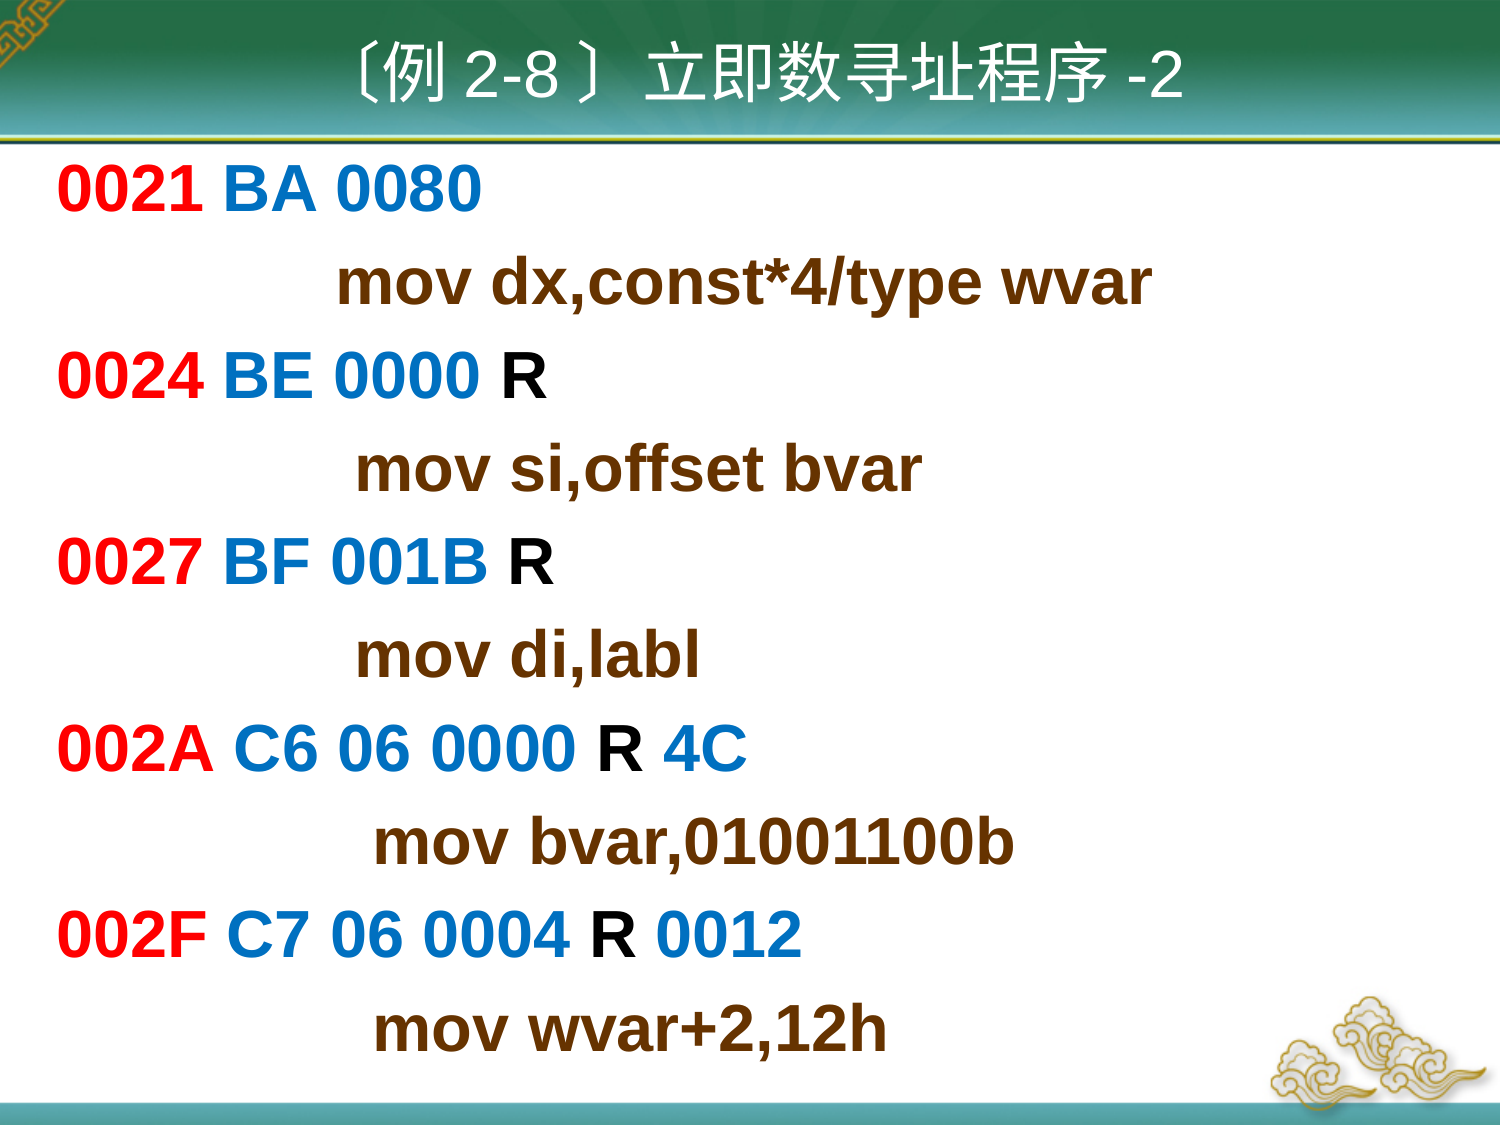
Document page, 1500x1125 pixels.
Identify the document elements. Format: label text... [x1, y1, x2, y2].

list 0021 BA 0080 mov dx,const*4/type wvar 0024 BE 0000 R mov si,offset bvar 0027 BF 001B R mov di,labl 002A C6 06 0000 R 4C mov bvar,01001100b 002F C7 06 0004 R 0012 mov wvar+2,12h [40, 136, 1460, 1036]
picture [0, 0, 1500, 1125]
title 〔例2-8〕立即数寻址程序-2 [74, 18, 1426, 124]
